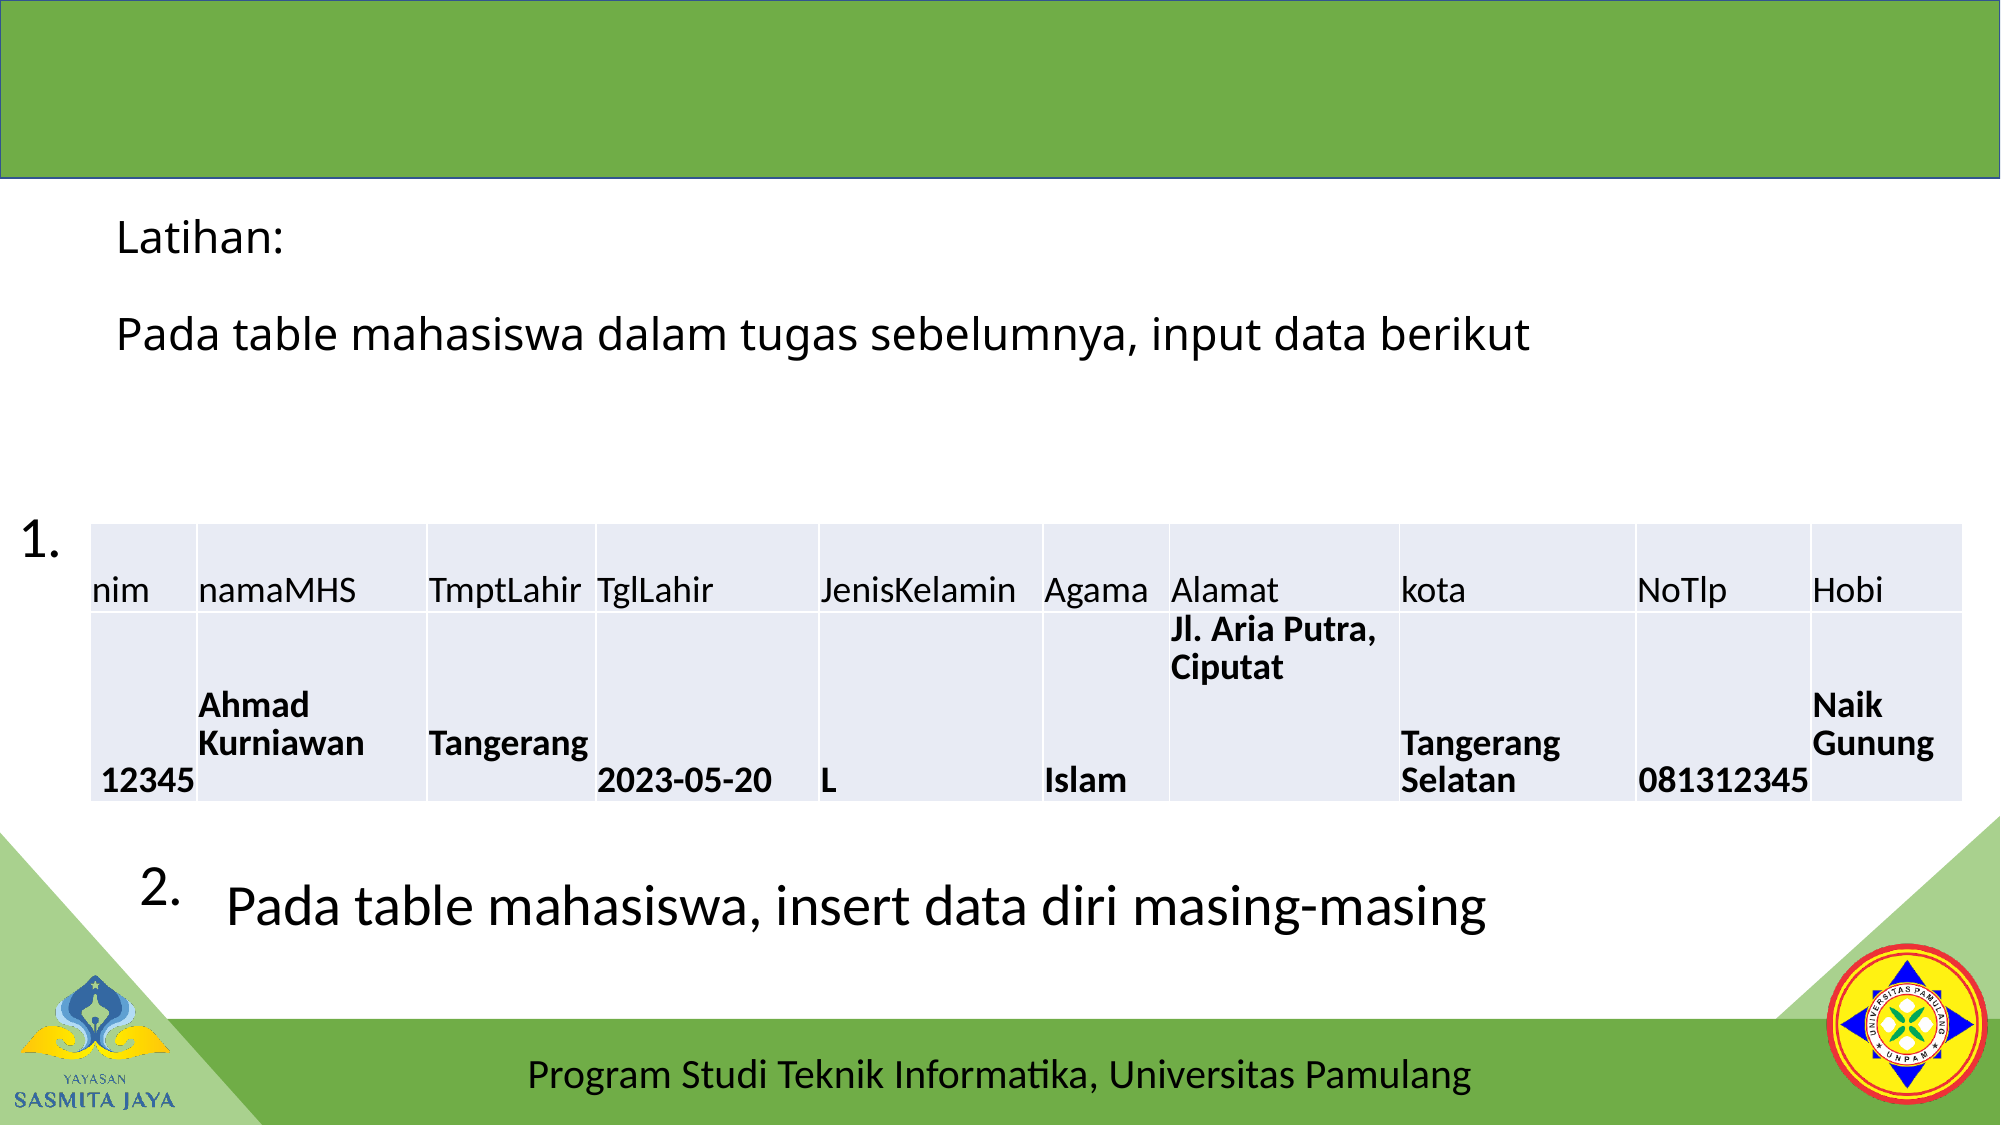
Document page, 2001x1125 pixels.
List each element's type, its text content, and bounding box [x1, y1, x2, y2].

table_header Hobi [1812, 524, 1962, 611]
table_header kota [1400, 524, 1635, 611]
table_cell Islam [1044, 613, 1169, 801]
table_header namaMHS [198, 524, 426, 611]
table_header TmptLahir [428, 524, 595, 611]
picture [0, 962, 211, 1125]
table_header Alamat [1170, 524, 1399, 611]
table_cell 081312345 [1637, 613, 1810, 801]
table_cell Jl. Aria Putra, Ciputat [1170, 613, 1399, 801]
text_box 1. [3, 491, 101, 577]
table_header NoTlp [1637, 524, 1810, 611]
table_cell Ahmad Kurniawan [198, 613, 426, 801]
table_cell L [820, 613, 1042, 801]
table_cell 2023-05-20 [597, 613, 818, 801]
table_header Agama [1044, 524, 1169, 611]
table_cell Tangerang [428, 613, 595, 801]
table_header nim [91, 524, 196, 611]
picture [1820, 939, 1992, 1106]
text_box Pada table mahasiswa, insert data diri masing-masing [211, 860, 1789, 945]
table_cell Tangerang Selatan [1400, 613, 1635, 801]
table_header JenisKelamin [820, 524, 1042, 611]
table_header TglLahir [597, 524, 818, 611]
title Latihan: Pada table mahasiswa dalam tugas sebelumnya, input data berikut [100, 205, 1900, 423]
table_cell 12345 [91, 613, 196, 801]
text_box 2. [124, 839, 222, 925]
table_cell Naik Gunung [1812, 613, 1962, 801]
